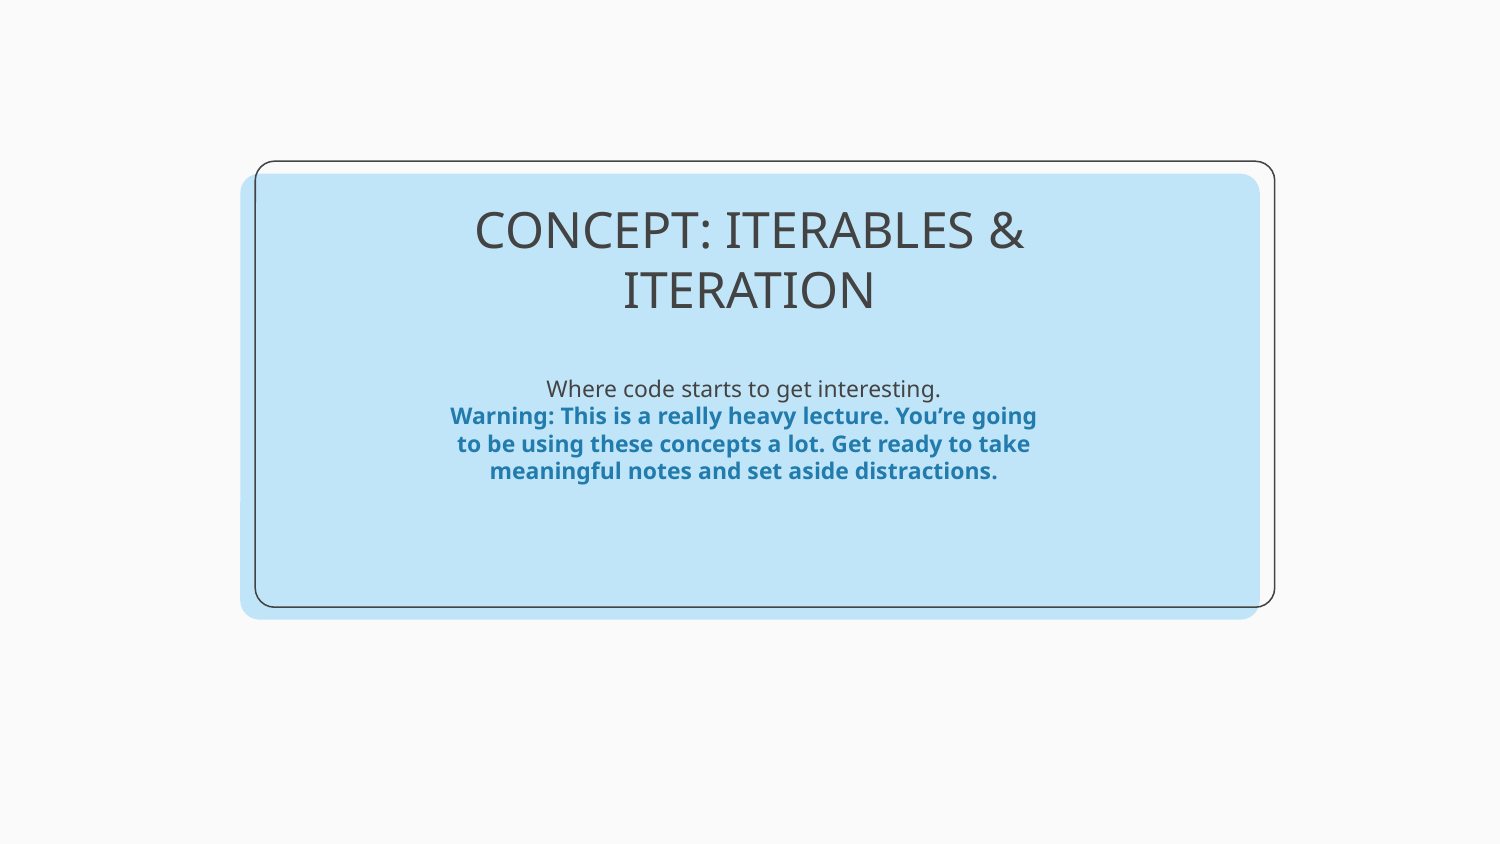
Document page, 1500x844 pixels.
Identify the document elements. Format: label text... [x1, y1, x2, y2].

subtitle Where code starts to get interesting. Warning: This is a really heavy lecture. You’re going to be using these concepts a lot. Get ready to take meaningful notes and set aside distractions. [420, 359, 1080, 574]
title CONCEPT: ITERABLES & ITERATION [367, 270, 1133, 334]
